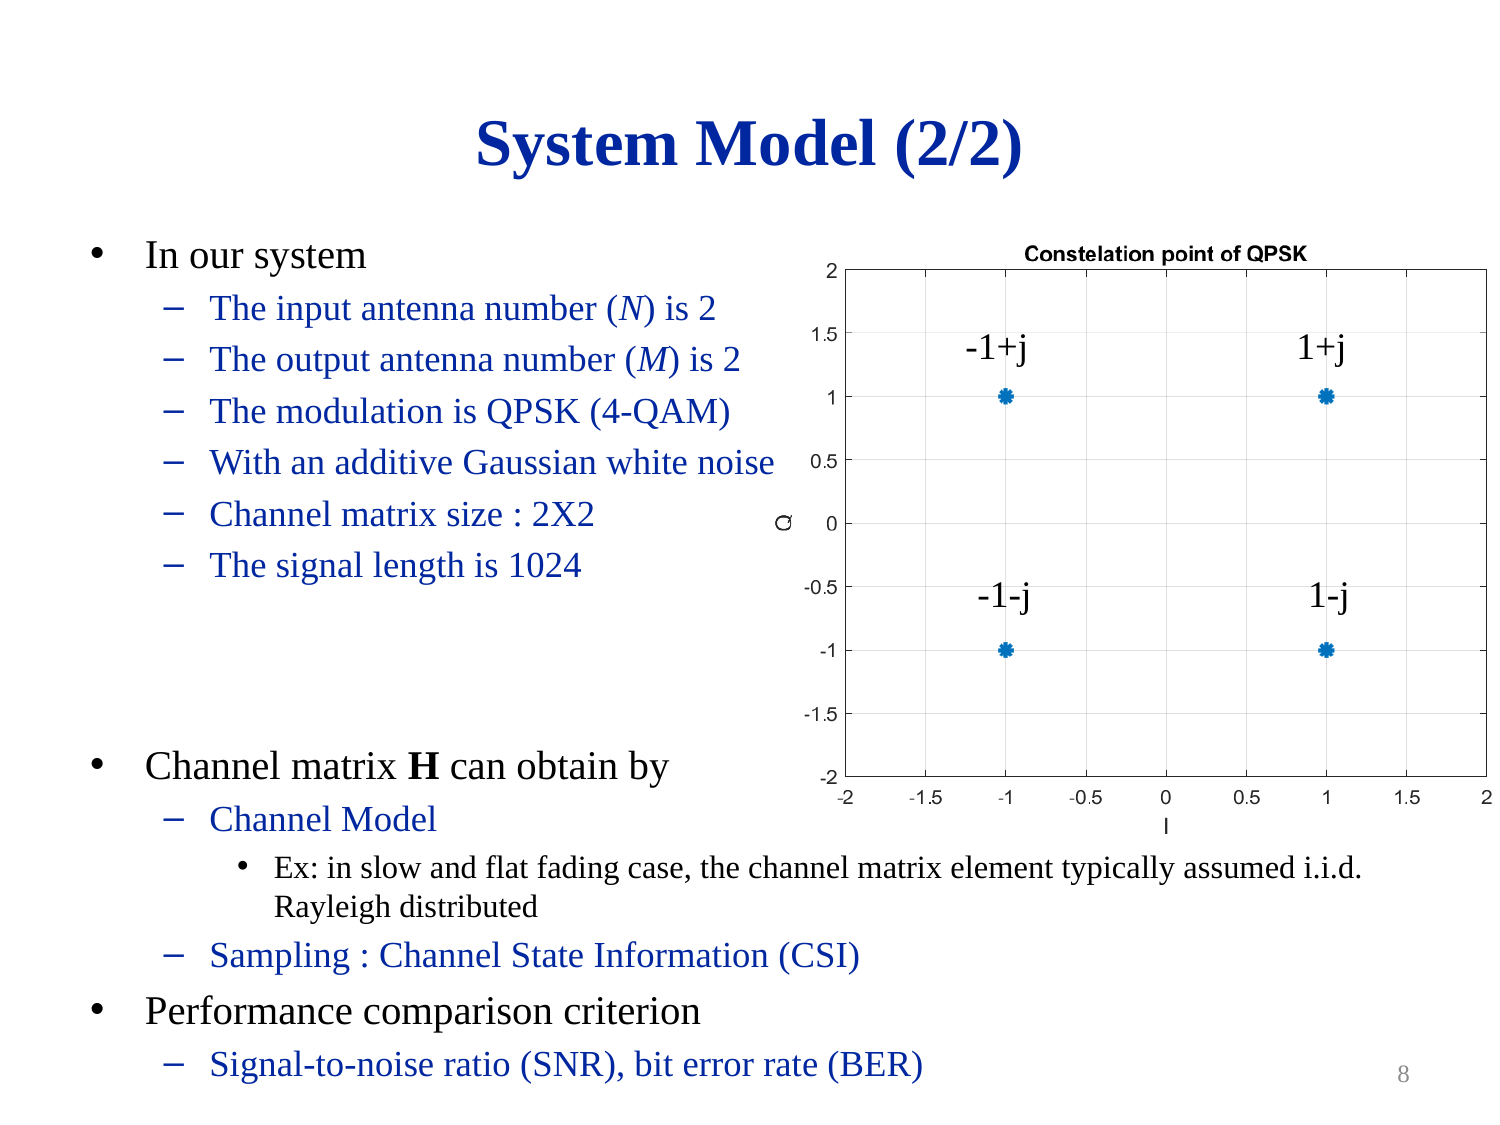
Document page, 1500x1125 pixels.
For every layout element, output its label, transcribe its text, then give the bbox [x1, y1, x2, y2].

list In our system The input antenna number (N) is 2 The output antenna number (M) is 2 The modulation is QPSK (4-QAM) With an additive Gaussian white noise Channel matrix size : 2X2 The signal length is 1024 Channel matrix H can obtain by Channel Model Ex: in slow and flat fading case, the channel matrix element typically assumed i.i.d. Rayleigh distributed Sampling : Channel State Information (CSI) Performance comparison criterion Signal-to-noise ratio (SNR), bit error rate (BER) [75, 219, 1425, 1094]
picture [773, 243, 1493, 835]
slide_number 8 [1074, 1042, 1425, 1103]
title System Model (2/2) [75, 45, 1425, 219]
